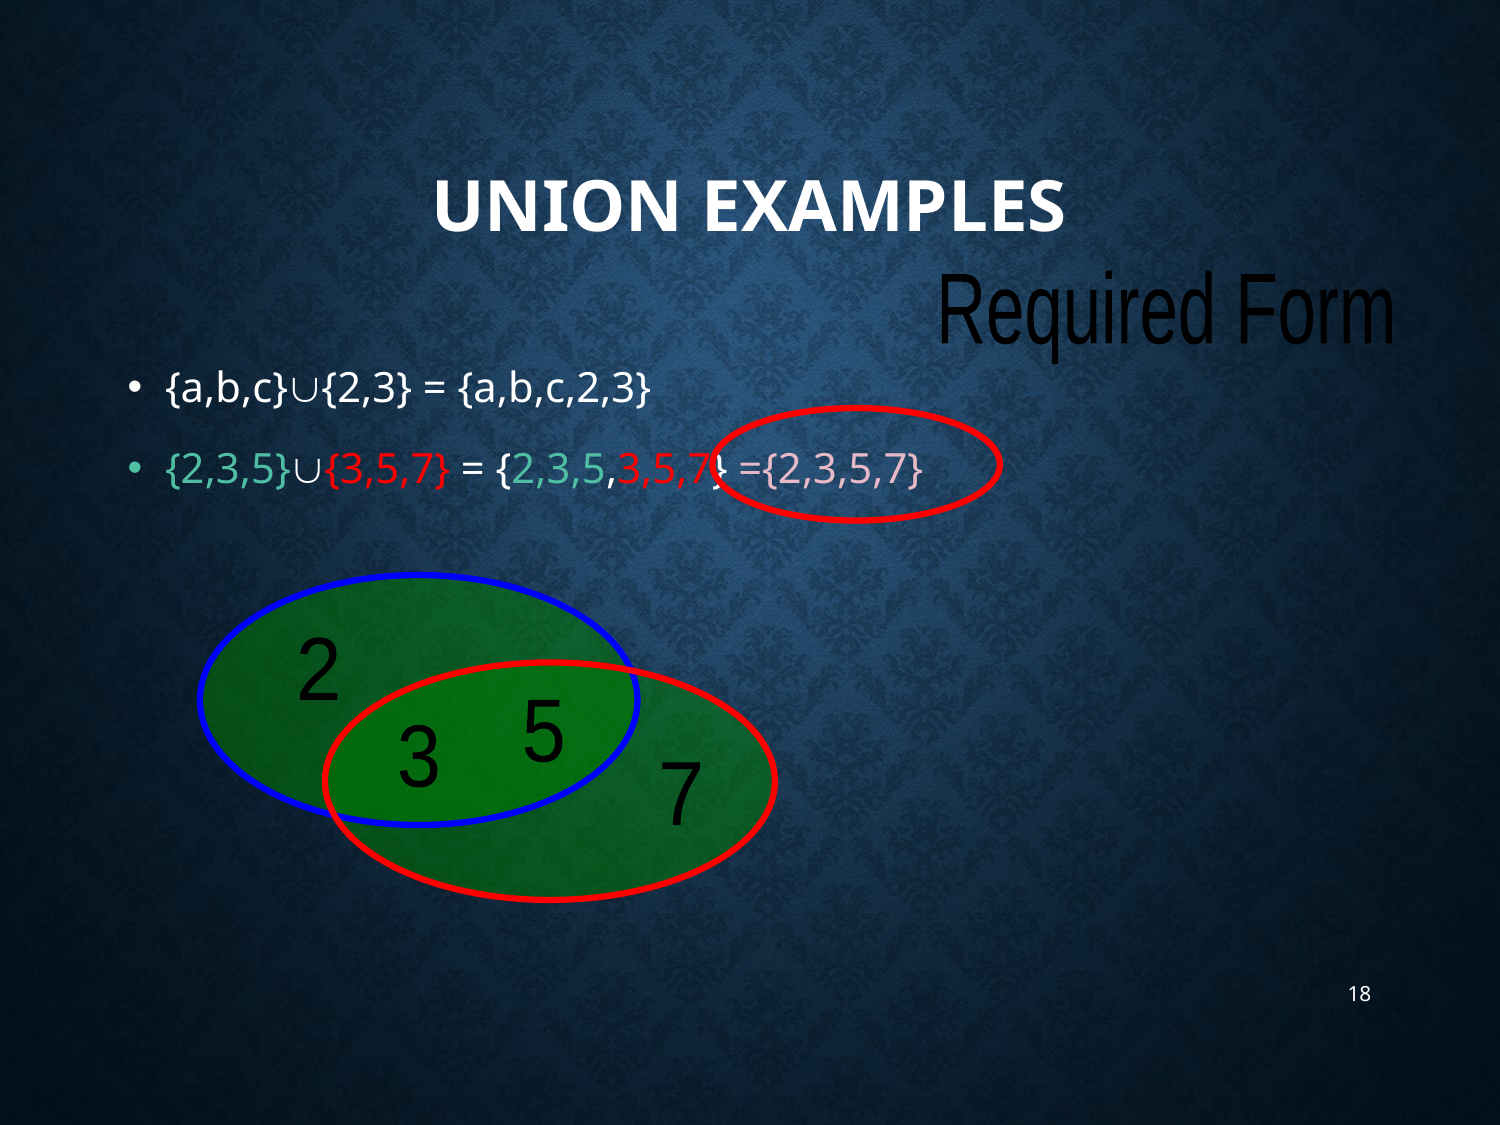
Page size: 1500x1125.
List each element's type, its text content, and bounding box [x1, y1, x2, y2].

title Union Examples [112, 99, 1387, 318]
slide_number 18 [1293, 965, 1387, 1025]
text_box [199, 574, 776, 901]
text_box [711, 270, 1393, 522]
list {a,b,c}{2,3} = {a,b,c,2,3} {2,3,5}{3,5,7} = {2,3,5,3,5,7} ={2,3,5,7} [112, 343, 1387, 950]
picture [0, 0, 1500, 1125]
